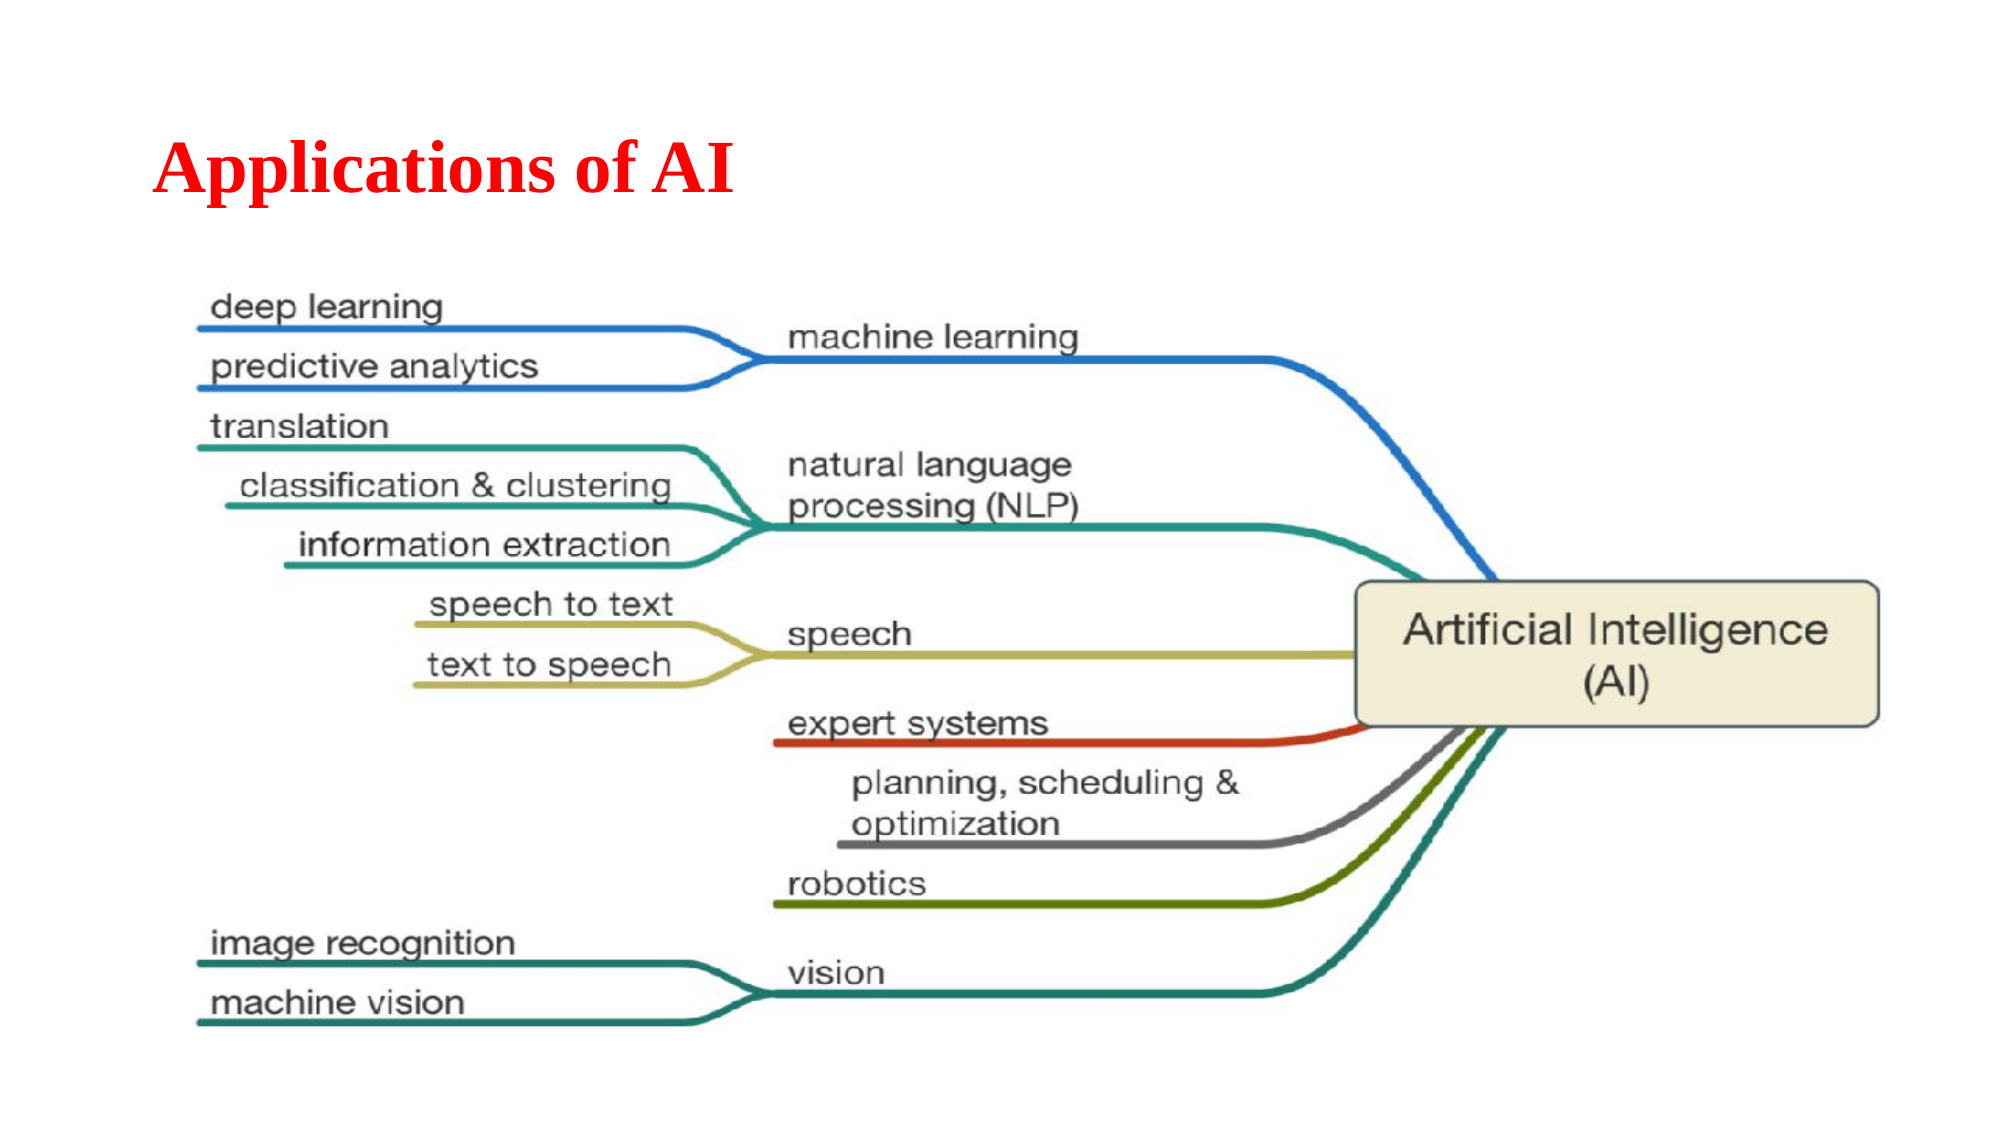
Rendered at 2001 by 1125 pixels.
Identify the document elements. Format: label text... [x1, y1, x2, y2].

picture [194, 277, 1885, 1030]
title Applications of AI [137, 59, 1863, 278]
